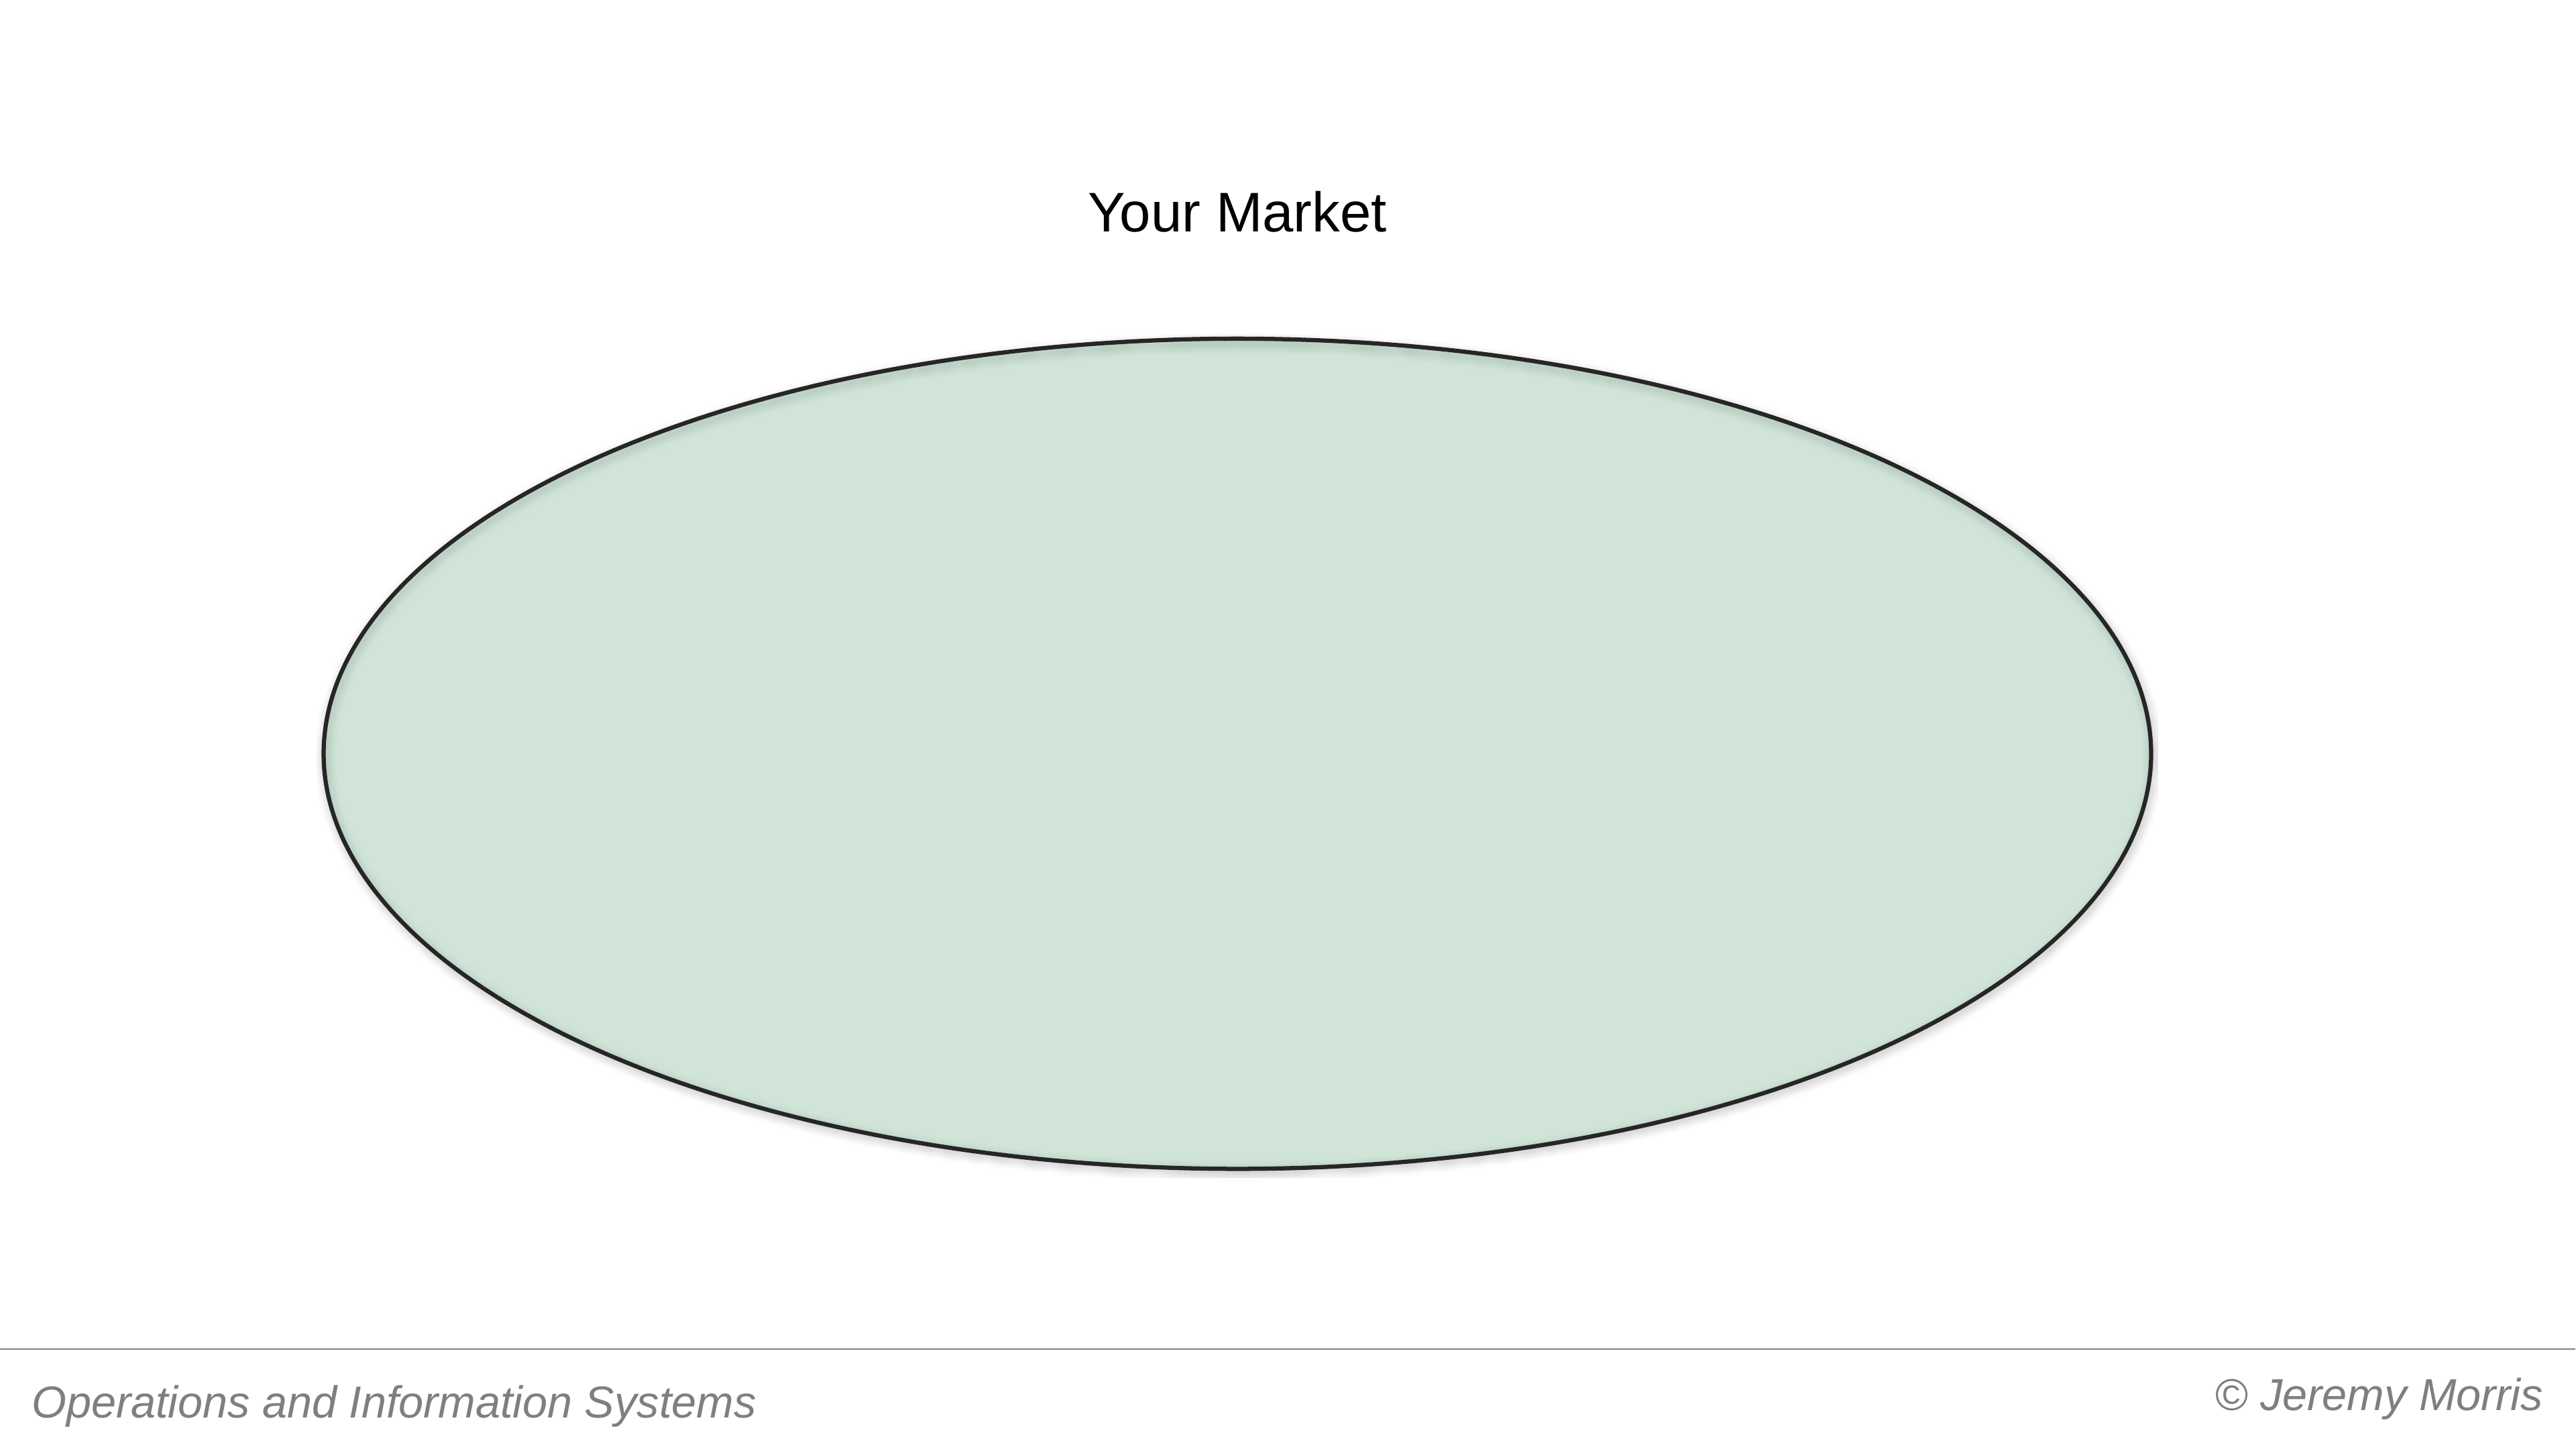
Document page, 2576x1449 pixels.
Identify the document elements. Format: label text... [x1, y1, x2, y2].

text_box Your Market [981, 170, 1494, 248]
text_box [323, 338, 2152, 1170]
